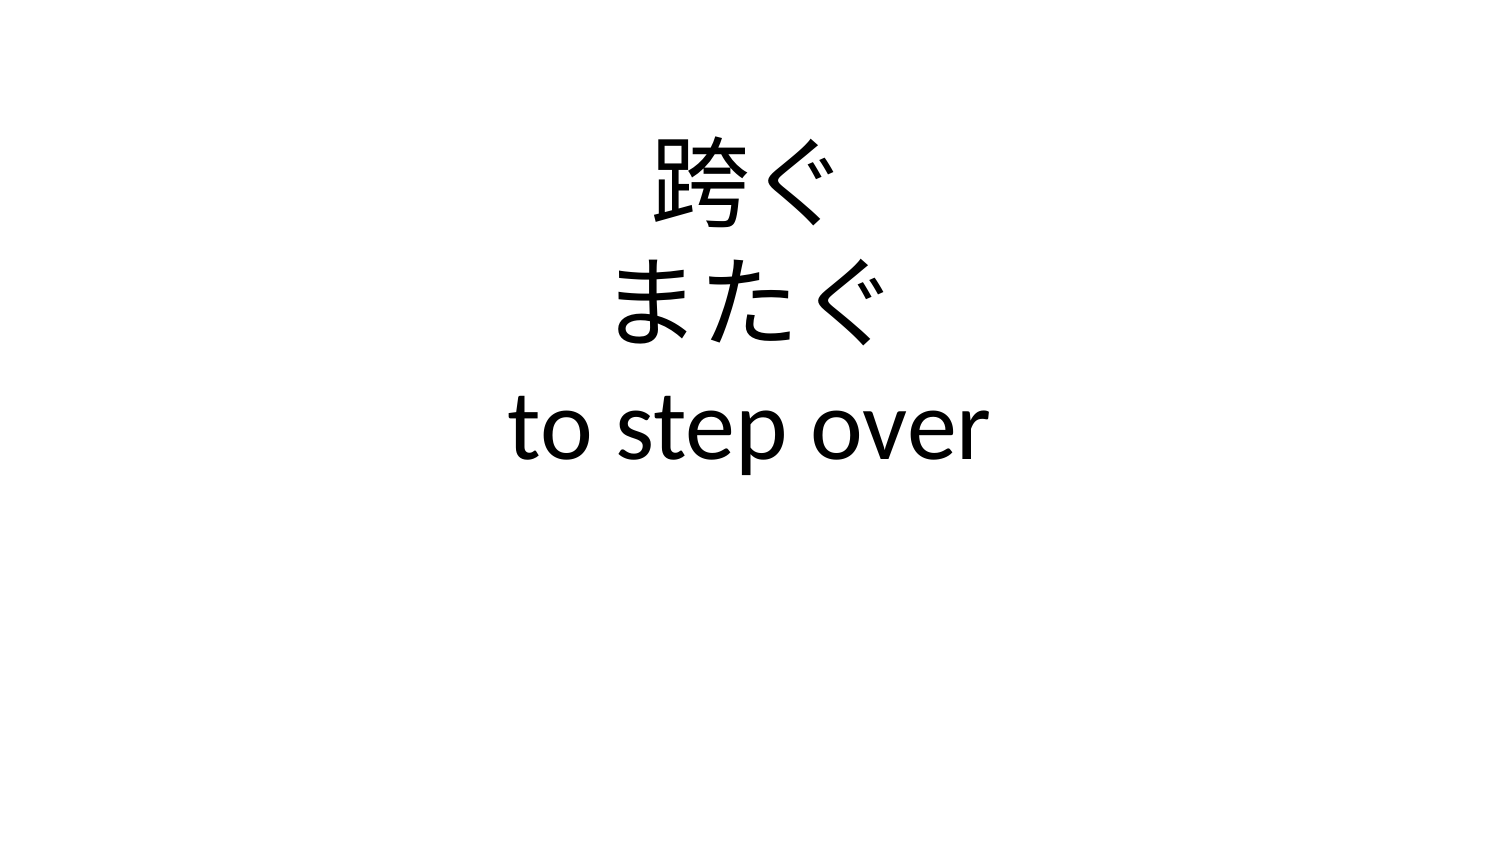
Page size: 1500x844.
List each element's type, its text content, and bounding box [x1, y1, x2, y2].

text_box 跨ぐ またぐ to step over [0, 149, 1500, 450]
